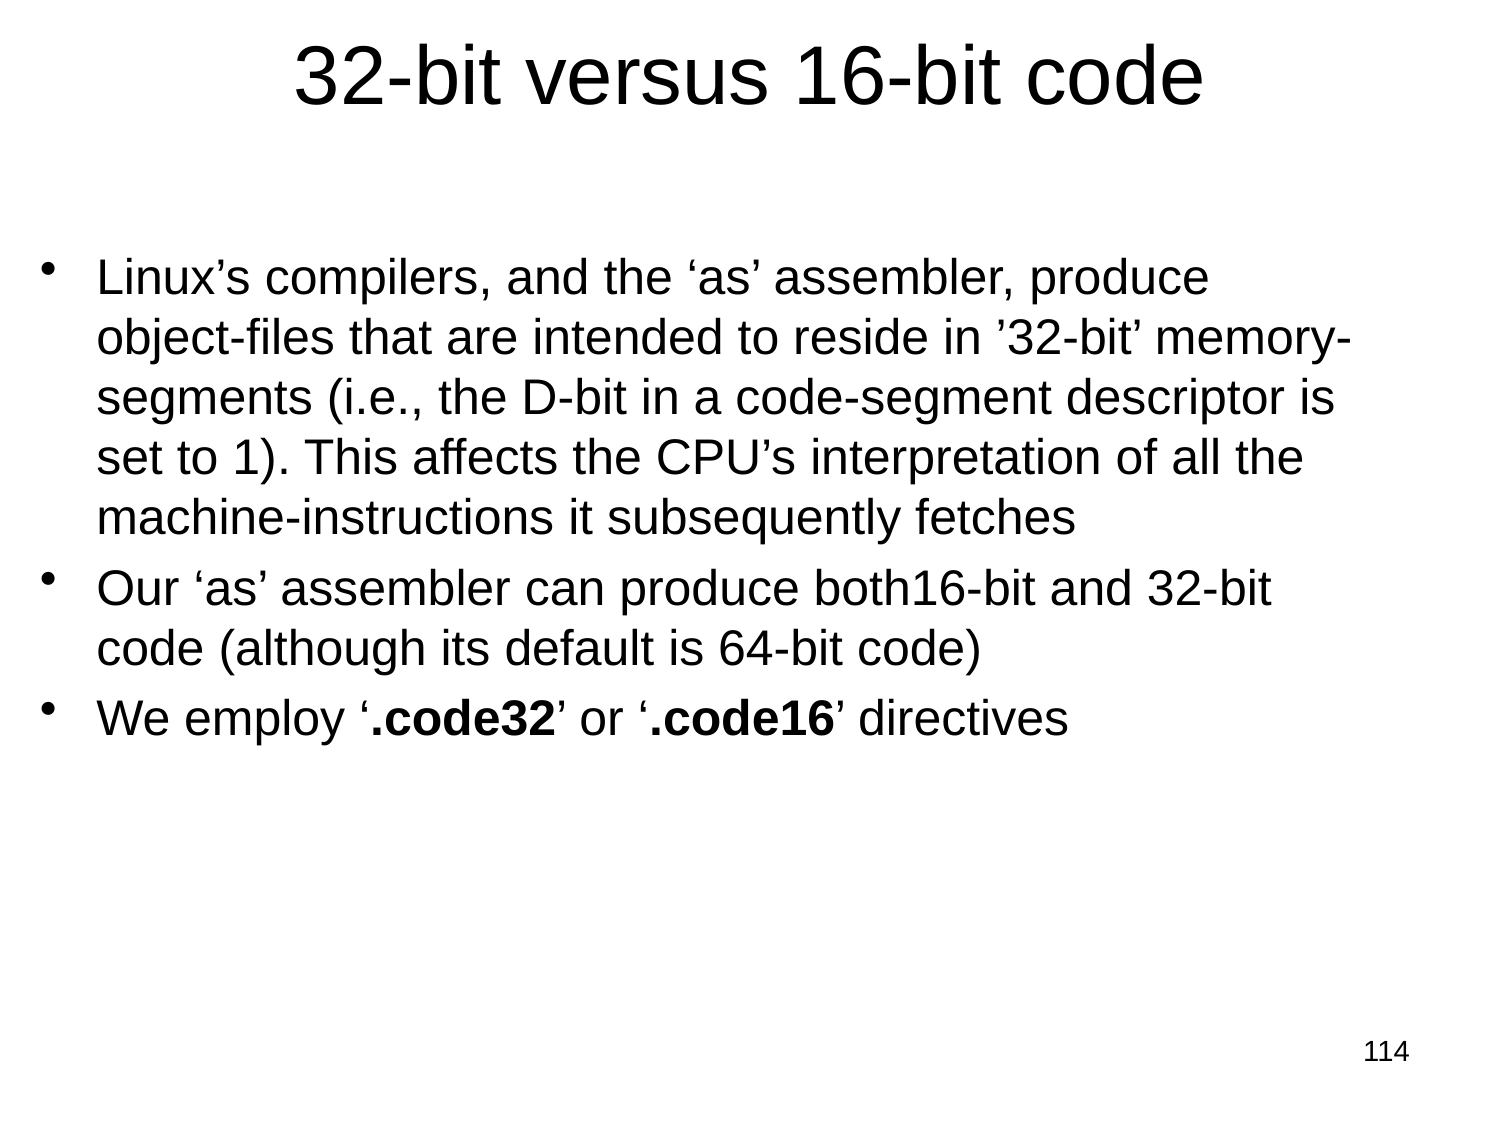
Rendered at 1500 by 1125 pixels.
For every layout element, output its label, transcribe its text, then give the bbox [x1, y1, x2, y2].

title 32-bit versus 16-bit code [74, 0, 1426, 143]
slide_number 114 [1074, 1024, 1426, 1103]
list Linux’s compilers, and the ‘as’ assembler, produce object-files that are intended to reside in ’32-bit’ memory-segments (i.e., the D-bit in a code-segment descriptor is set to 1). This affects the CPU’s interpretation of all the machine-instructions it subsequently fetches Our ‘as’ assembler can produce both16-bit and 32-bit code (although its default is 64-bit code) We employ ‘.code32’ or ‘.code16’ directives [24, 237, 1376, 906]
